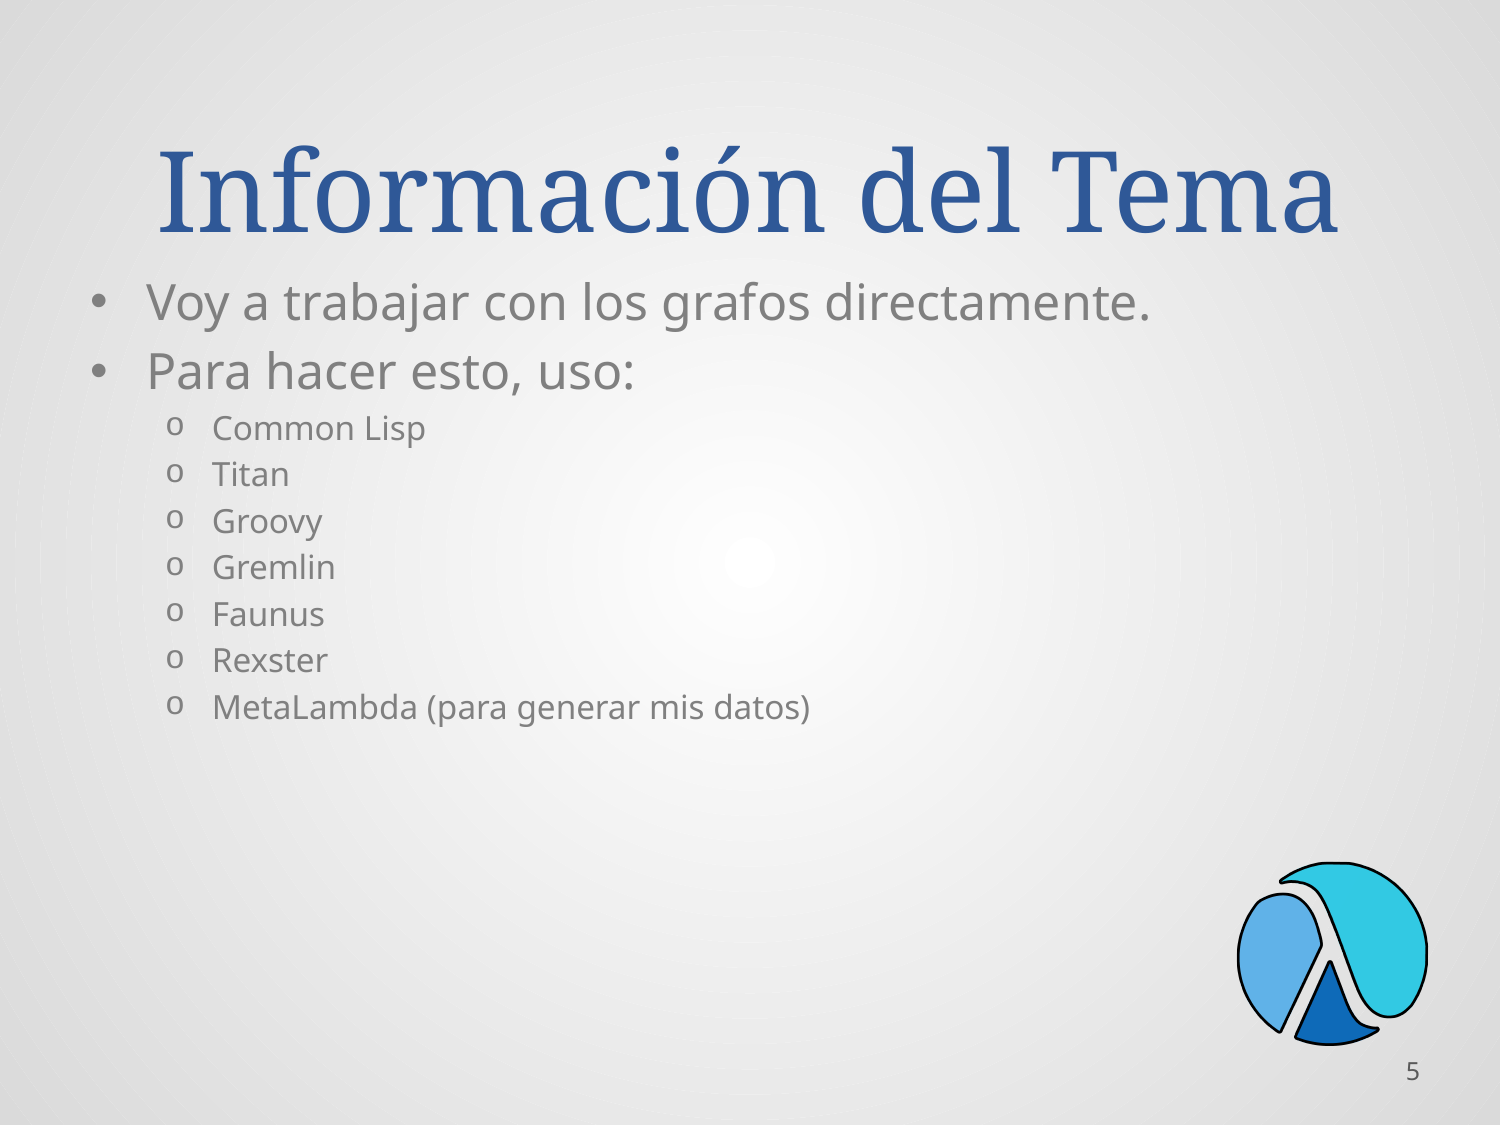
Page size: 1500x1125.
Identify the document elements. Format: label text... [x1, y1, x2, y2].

slide_number 5 [1401, 1042, 1494, 1103]
list Voy a trabajar con los grafos directamente. Para hacer esto, uso: Common Lisp Titan Groovy Gremlin Faunus Rexster MetaLambda (para generar mis datos) [75, 262, 1425, 1005]
picture [1226, 852, 1436, 1063]
title Información del Tema [75, 0, 1425, 262]
